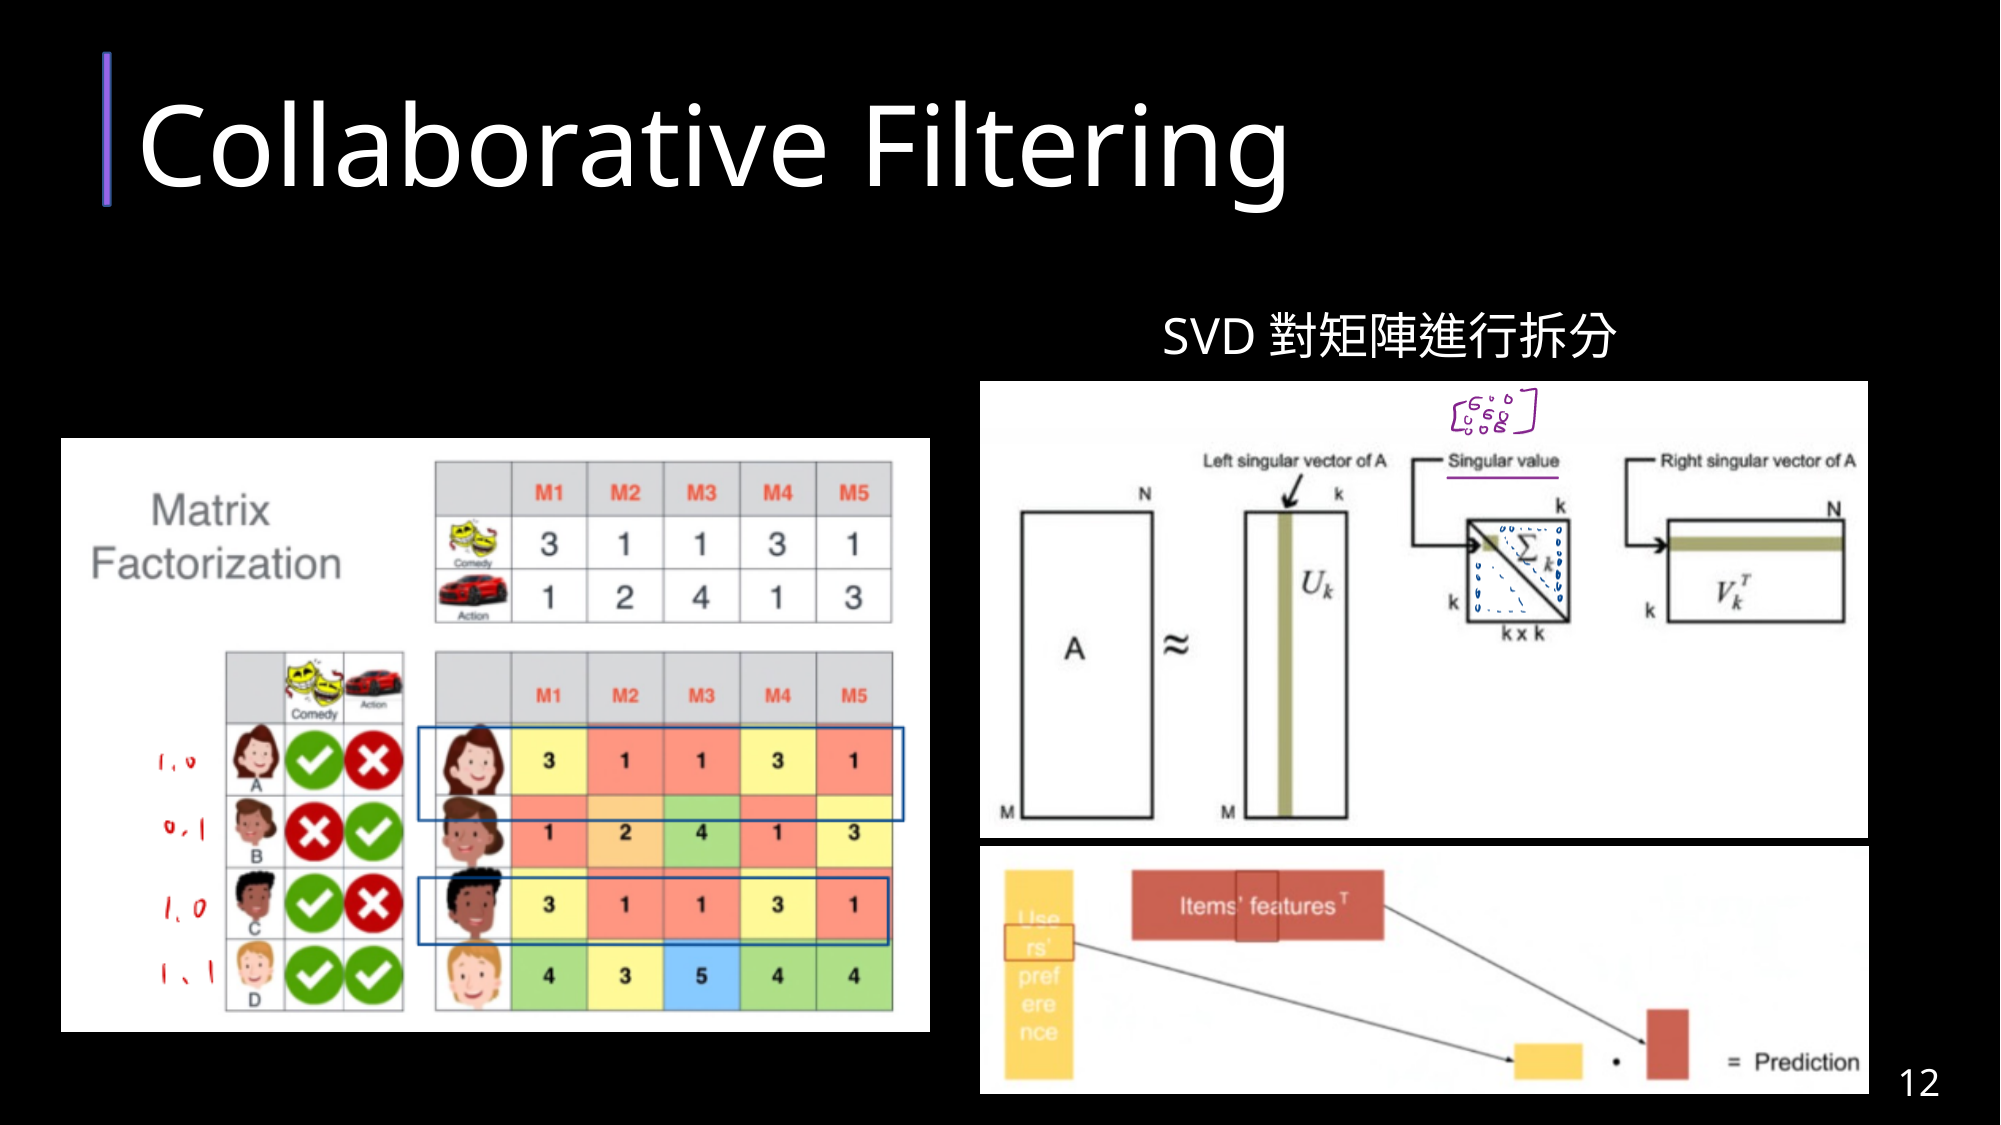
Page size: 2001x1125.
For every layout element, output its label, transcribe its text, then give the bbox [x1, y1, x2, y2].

picture [61, 438, 930, 1032]
picture [979, 846, 1869, 1094]
picture [979, 381, 1868, 838]
title Collaborative Filtering [121, 52, 1383, 219]
text_box 12 [1882, 1051, 1956, 1112]
text_box SVD對矩陣進行拆分 [1148, 297, 1644, 372]
text_box [102, 51, 112, 207]
